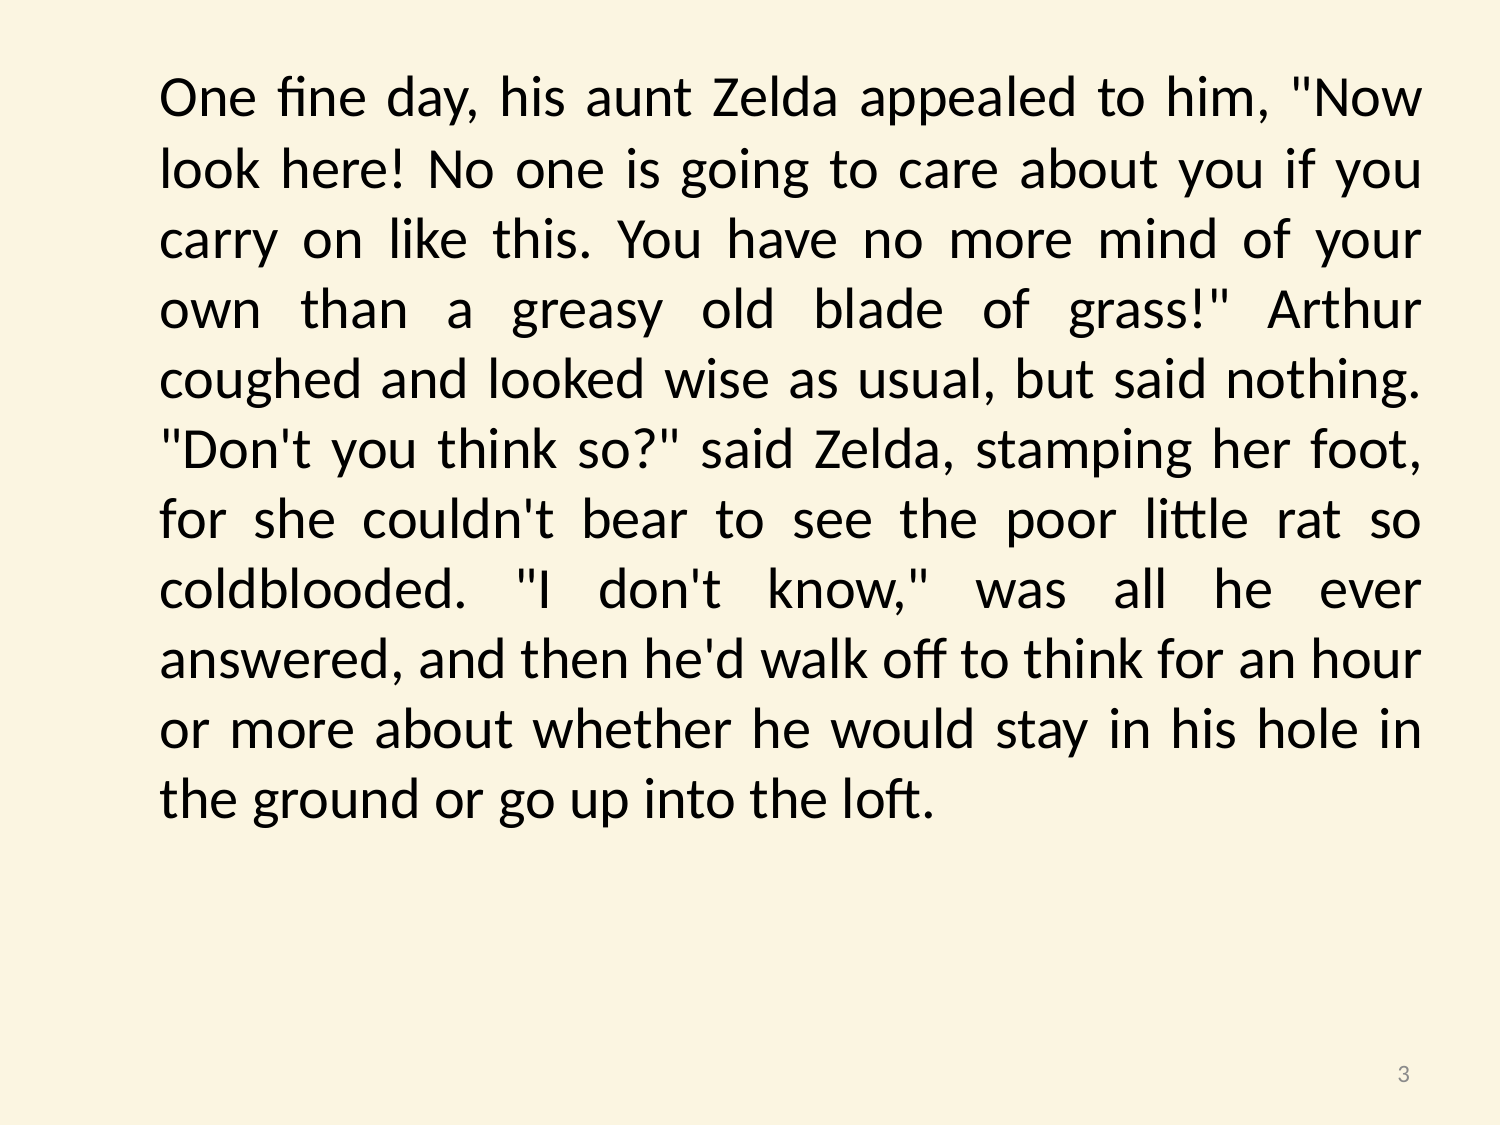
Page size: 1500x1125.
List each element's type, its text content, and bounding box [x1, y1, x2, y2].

slide_number 3 [1074, 1042, 1425, 1103]
list One fine day, his aunt Zelda appealed to him, "Now look here! No one is going to care about you if you carry on like this. You have no more mind of your own than a greasy old blade of grass!" Arthur coughed and looked wise as usual, but said nothing. "Don't you think so?" said Zelda, stamping her foot, for she couldn't bear to see the poor little rat so coldblooded. "I don't know," was all he ever answered, and then he'd walk off to think for an hour or more about whether he would stay in his hole in the ground or go up into the loft. [88, 42, 1439, 786]
